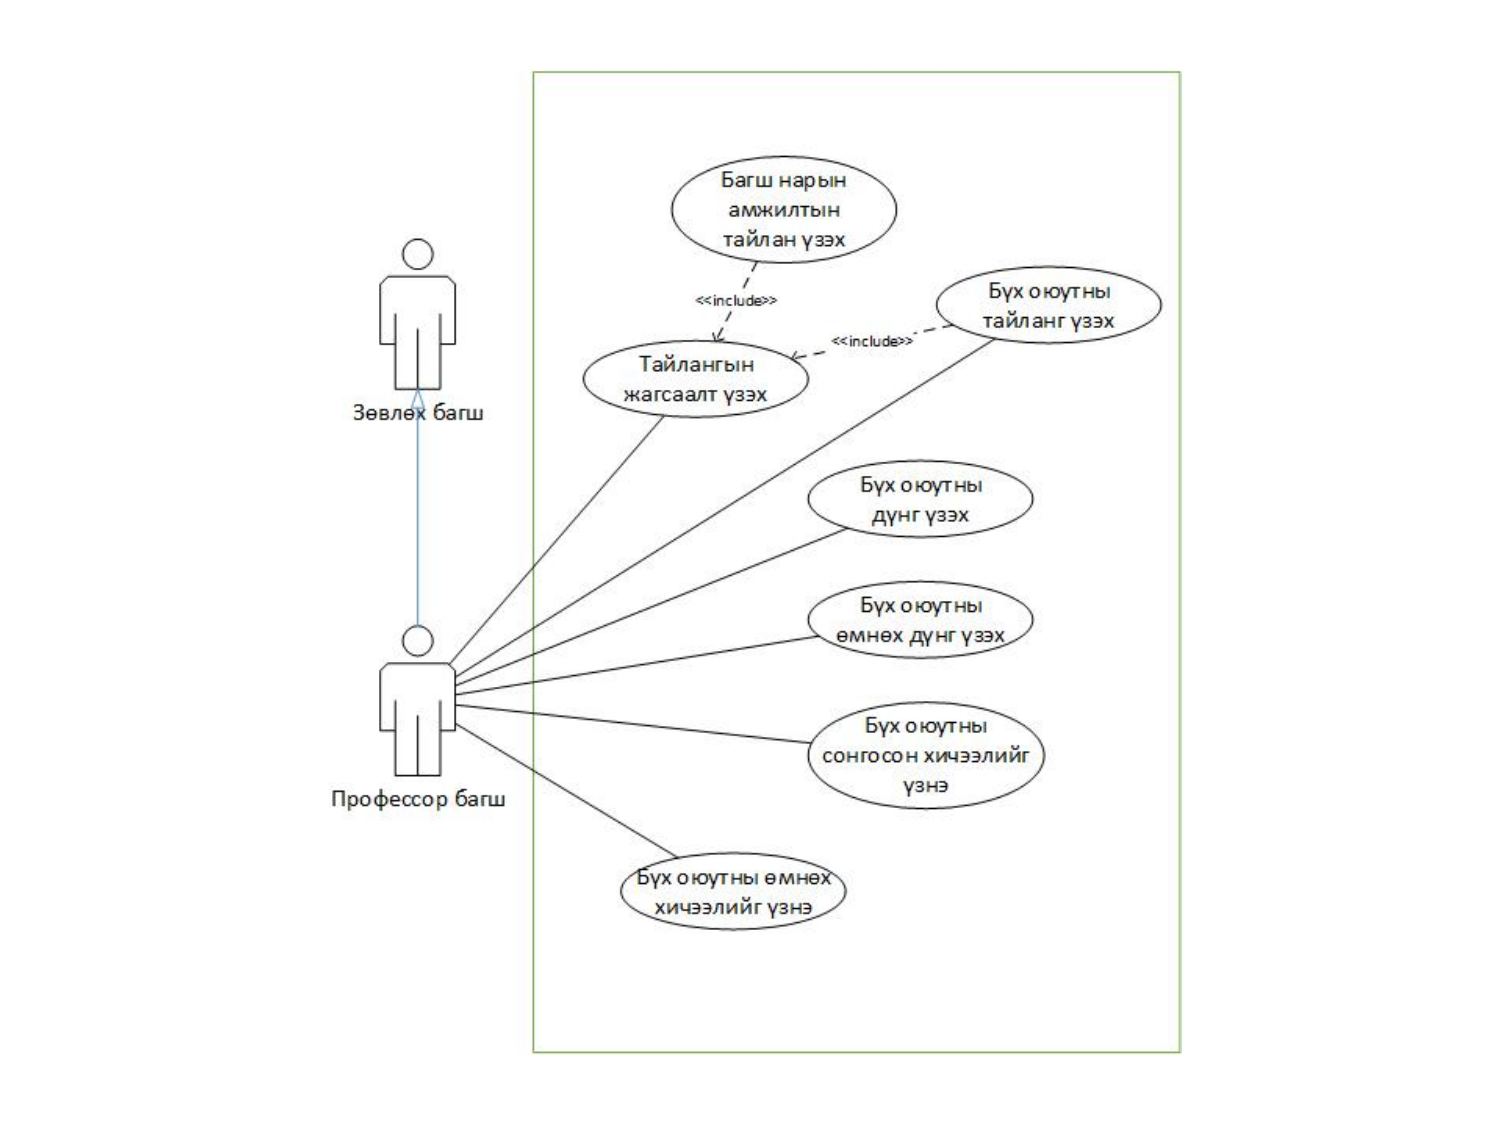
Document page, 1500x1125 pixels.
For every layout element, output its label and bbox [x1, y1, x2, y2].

picture [317, 70, 1183, 1055]
